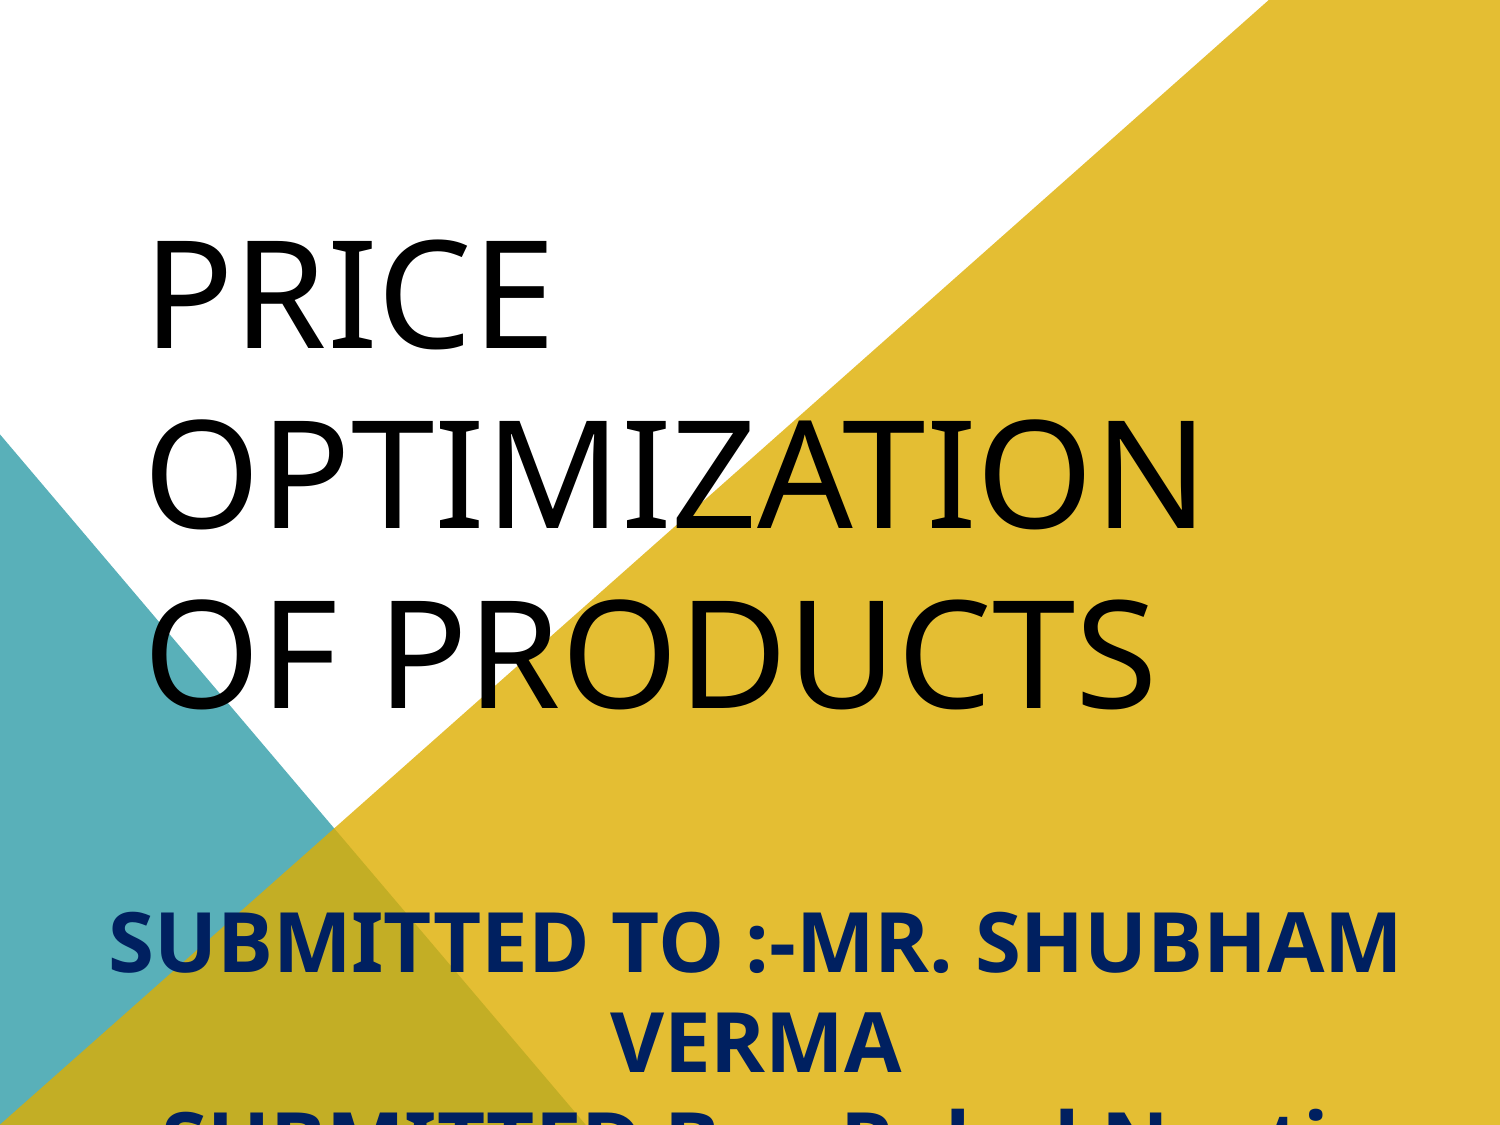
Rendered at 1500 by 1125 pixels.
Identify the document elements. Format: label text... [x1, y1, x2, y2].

title PRICE OPTIMIZATION OF PRODUCTS [128, 318, 1403, 740]
text_box SUBMITTED TO :-MR. SHUBHAM VERMA SUBMITTED By :-Rahul Nyati [15, 881, 1498, 1125]
